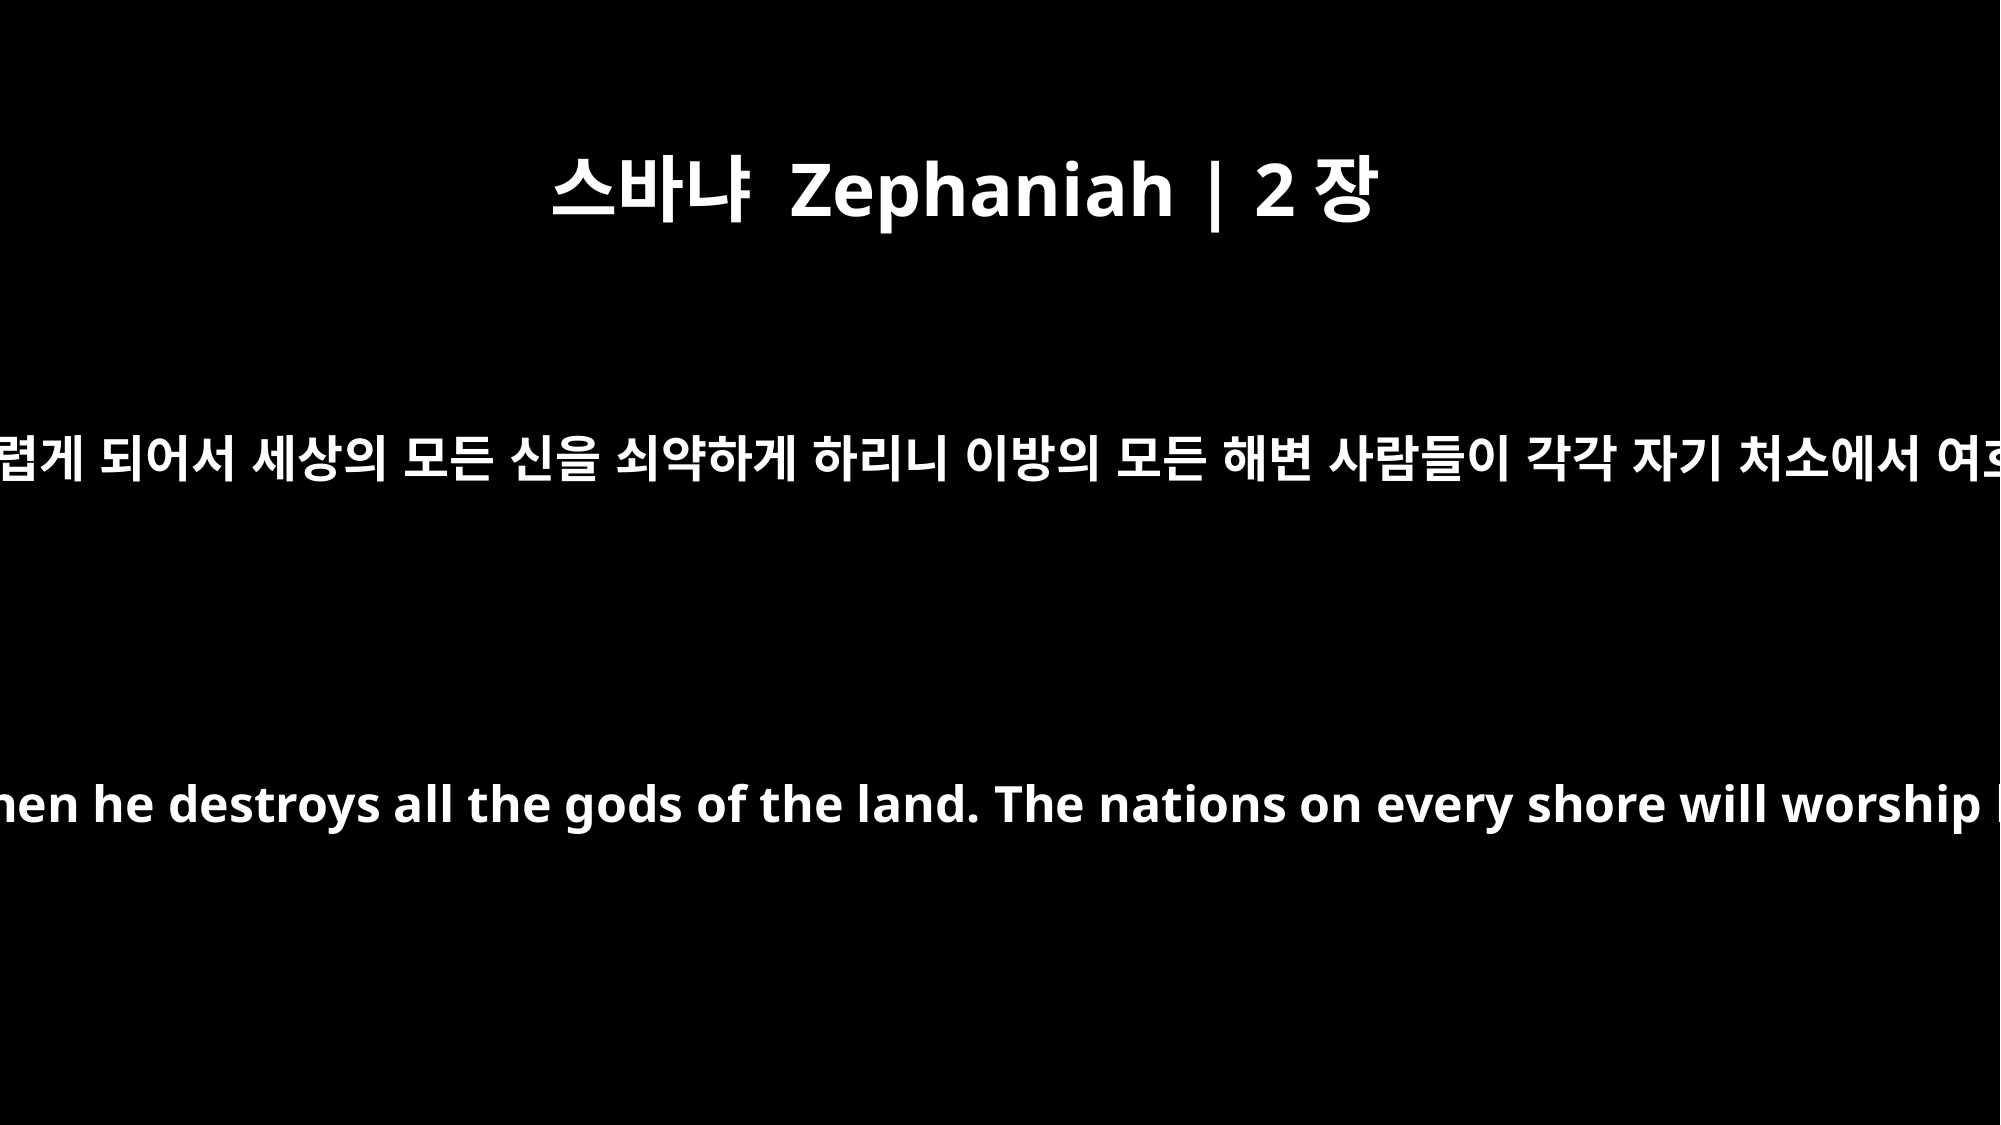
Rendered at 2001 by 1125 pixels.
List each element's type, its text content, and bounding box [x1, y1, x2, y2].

text_box 스바냐 Zephaniah | 2장 [535, 136, 1397, 239]
text_box 11 여호와가 그들에게 두렵게 되어서 세상의 모든 신을 쇠약하게 하리니 이방의 모든 해변 사람들이 각각 자기 처소에서 여호와께 경배하리라 [0, 359, 2000, 495]
text_box The LORD will be awesome to them when he destroys all the gods of the land. The nations on every shore will worship him, every one in its own land. [0, 764, 2000, 840]
